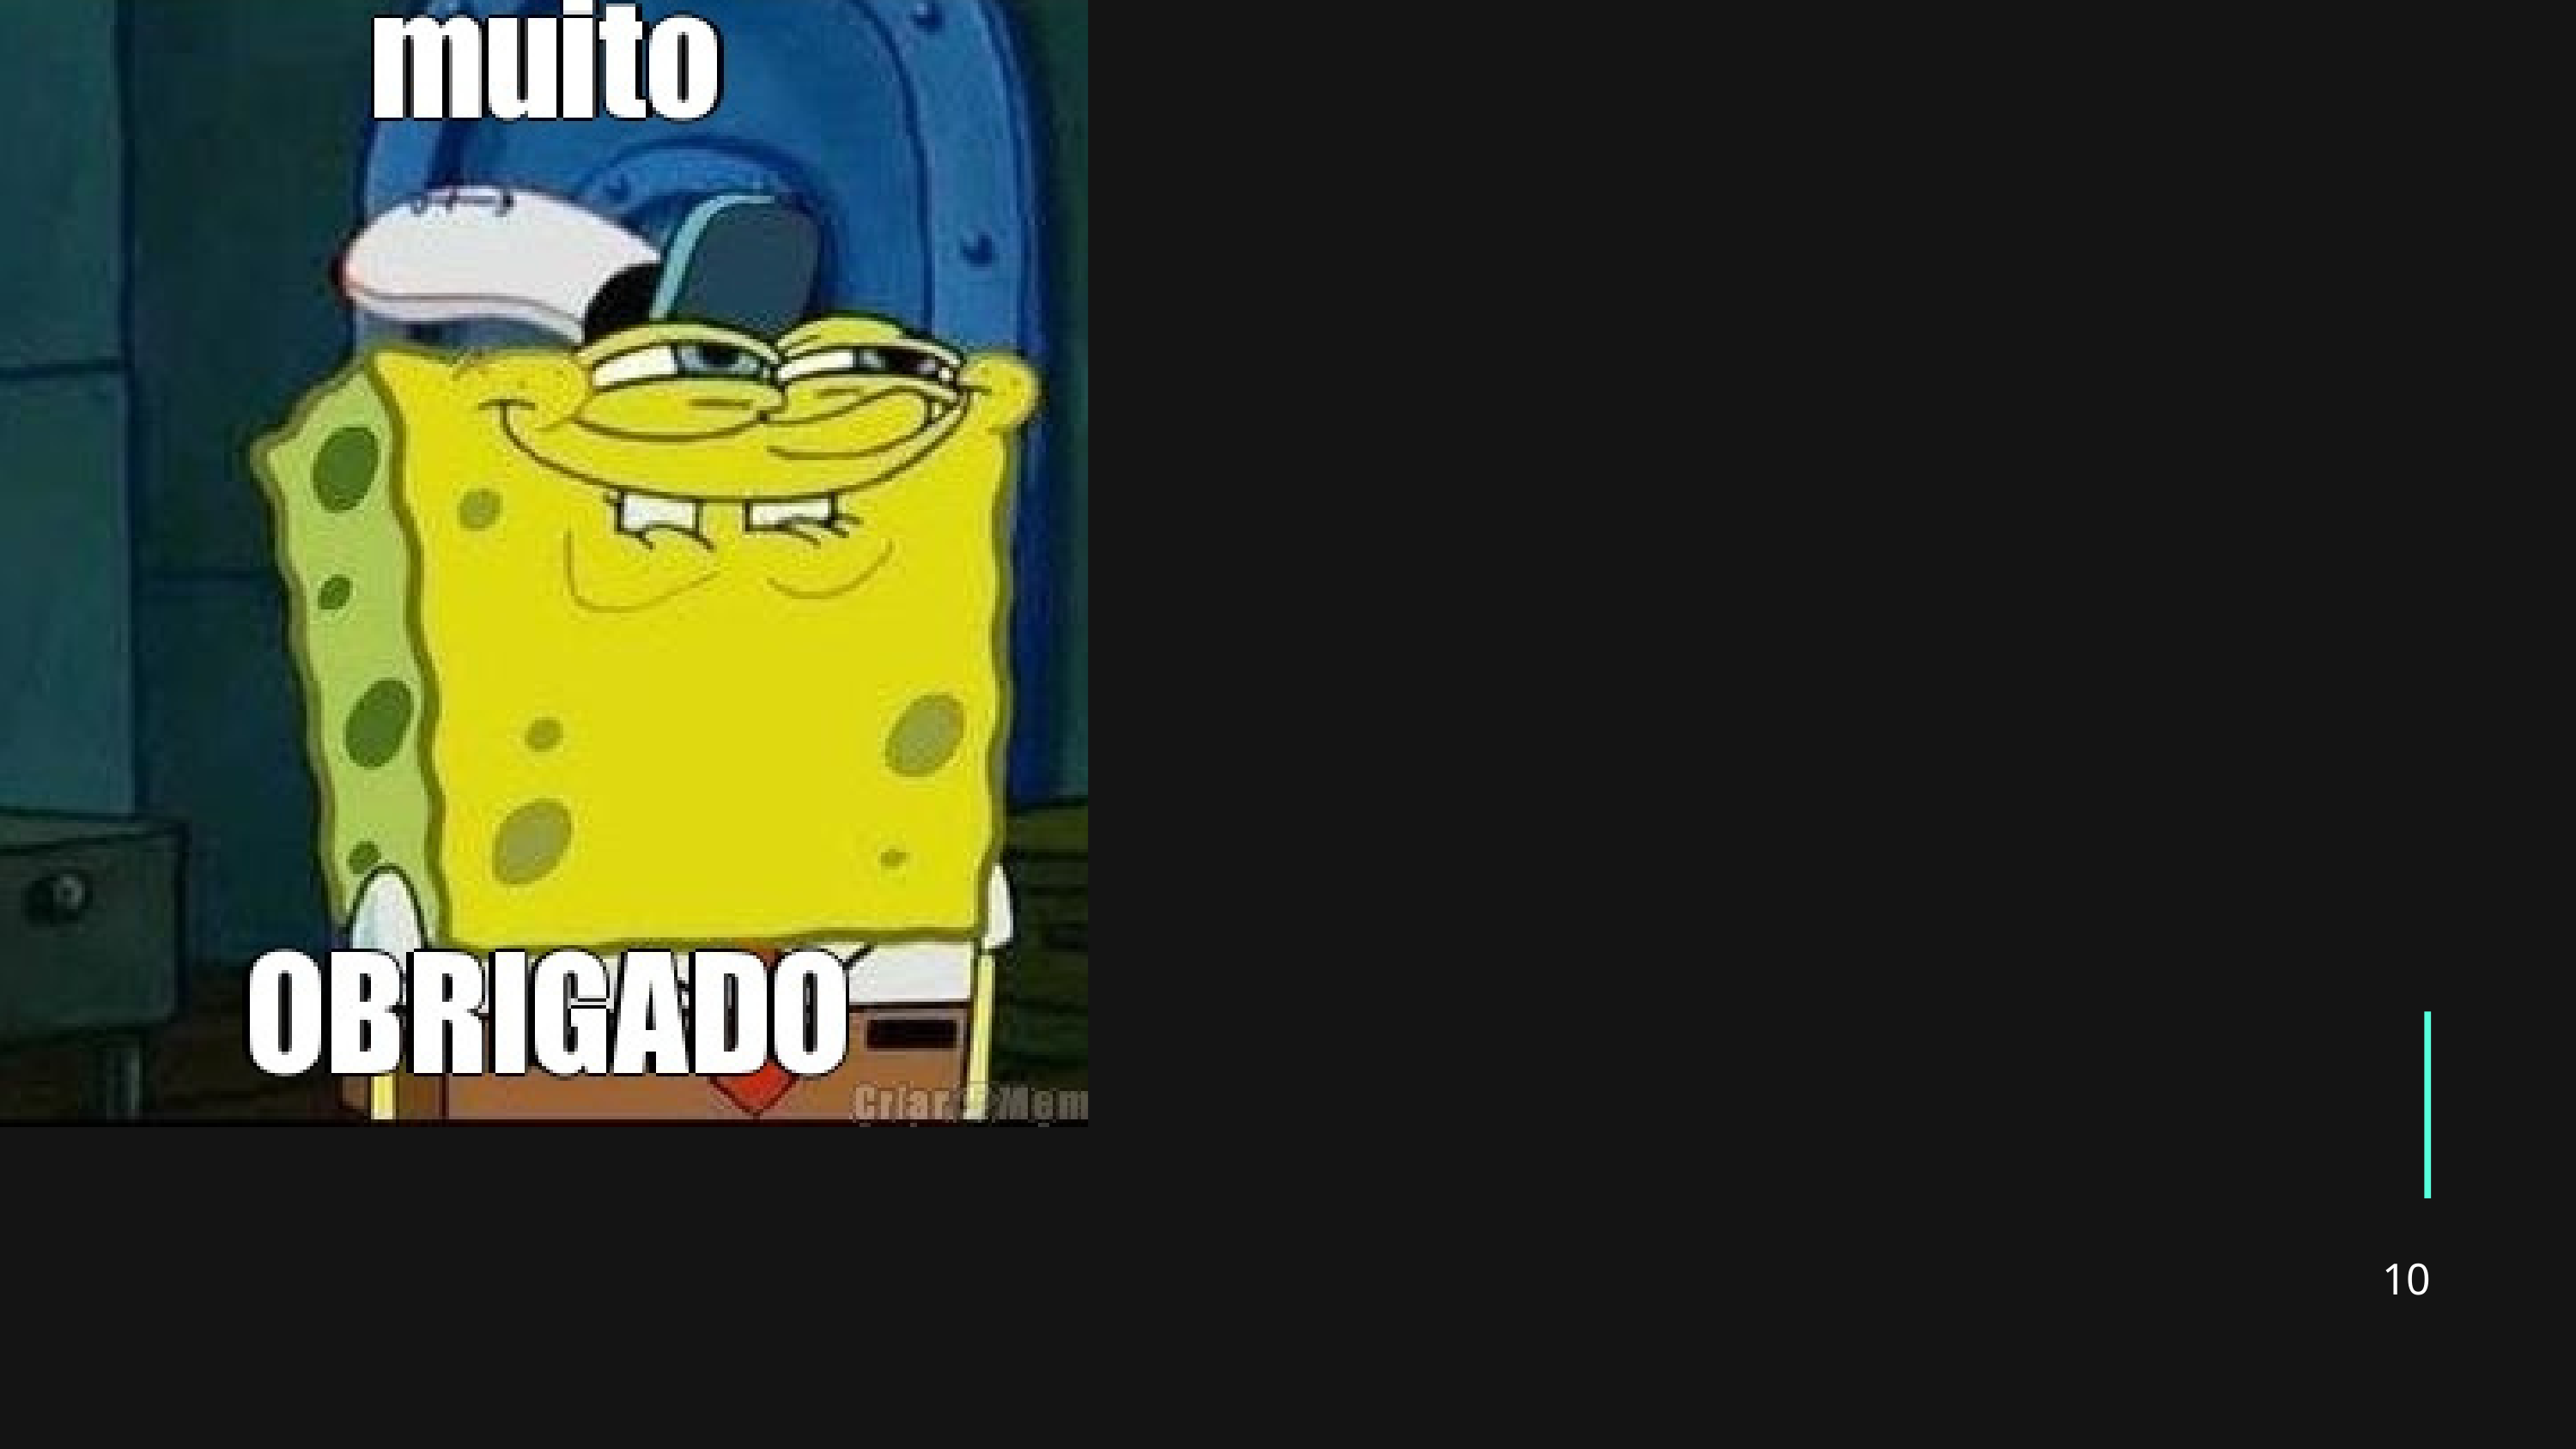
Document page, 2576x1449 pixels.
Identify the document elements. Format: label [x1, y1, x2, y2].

text_box [0, 0, 1089, 1127]
text_box [2343, 1011, 2432, 1304]
